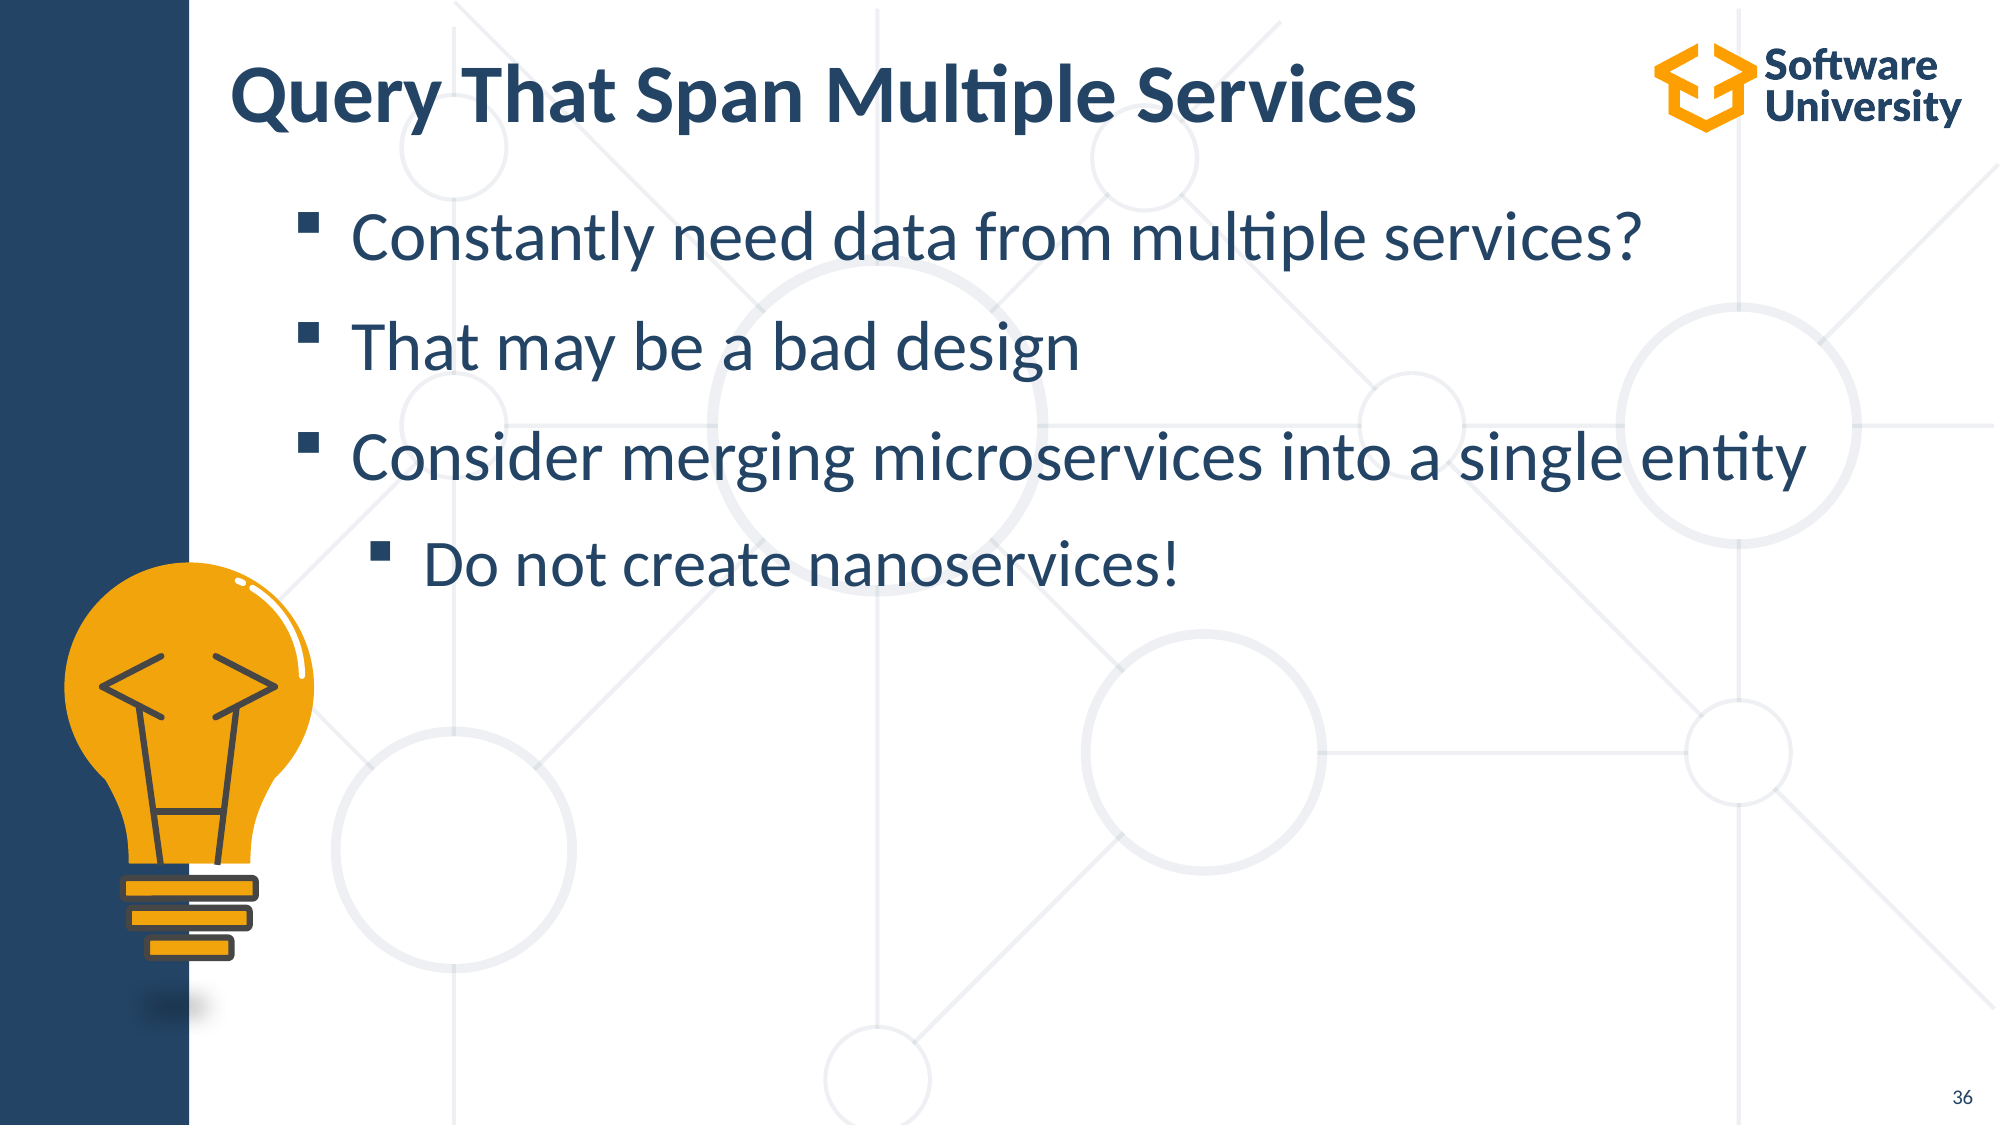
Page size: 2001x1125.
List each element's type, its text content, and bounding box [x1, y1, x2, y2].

title Query That Span Multiple Services [212, 16, 1628, 162]
slide_number 36 [1927, 1067, 1989, 1117]
picture [1641, 31, 1973, 145]
list Constantly need data from multiple services? That may be a bad design Consider merging microservices into a single entity Do not create nanoservices! [274, 183, 1968, 1094]
